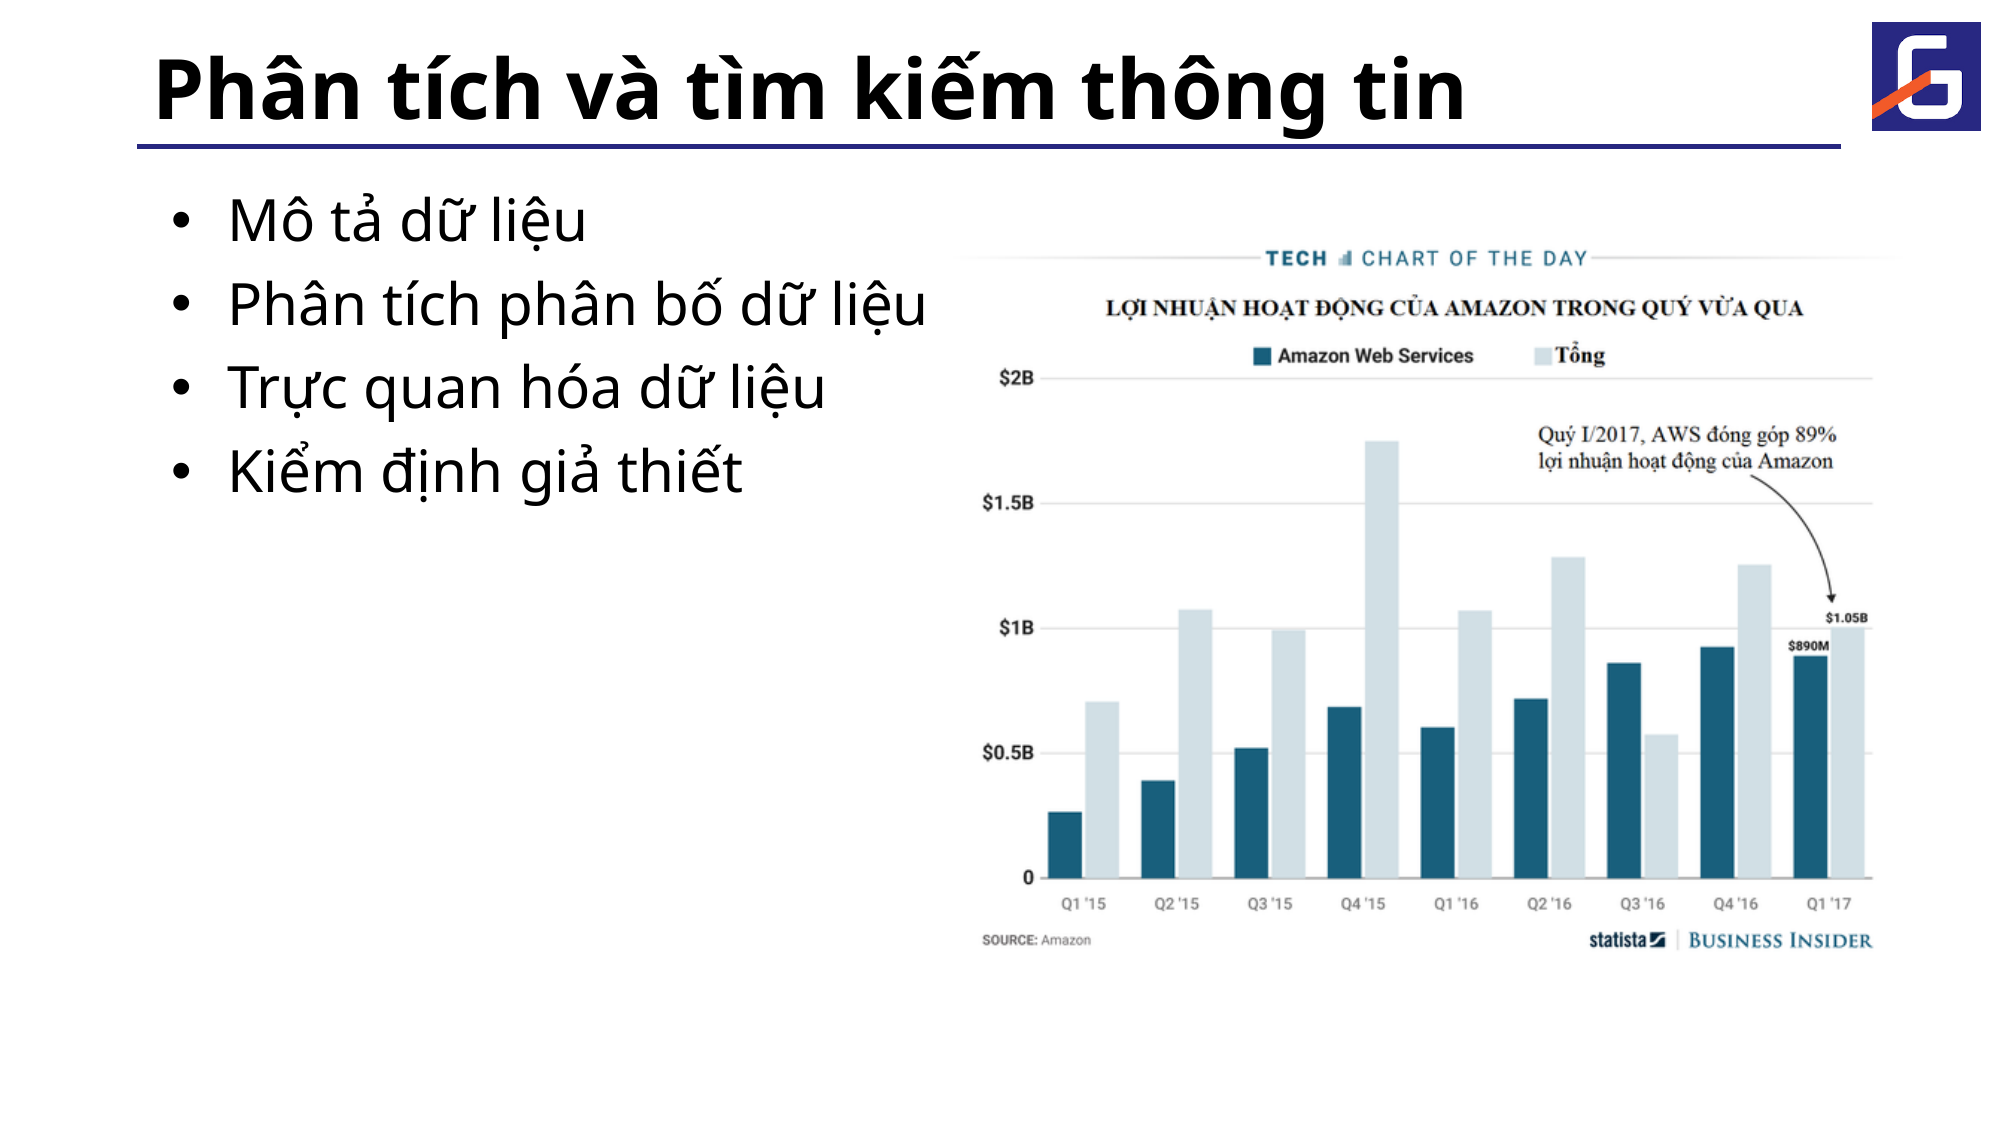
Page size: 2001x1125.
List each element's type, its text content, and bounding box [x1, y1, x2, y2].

picture [951, 241, 1905, 956]
title Phân tích và tìm kiếm thông tin [137, 26, 1863, 160]
list Mô tả dữ liệu Phân tích phân bố dữ liệu Trực quan hóa dữ liệu Kiểm định giả thiết [137, 183, 1863, 1014]
picture [1872, 22, 1981, 131]
